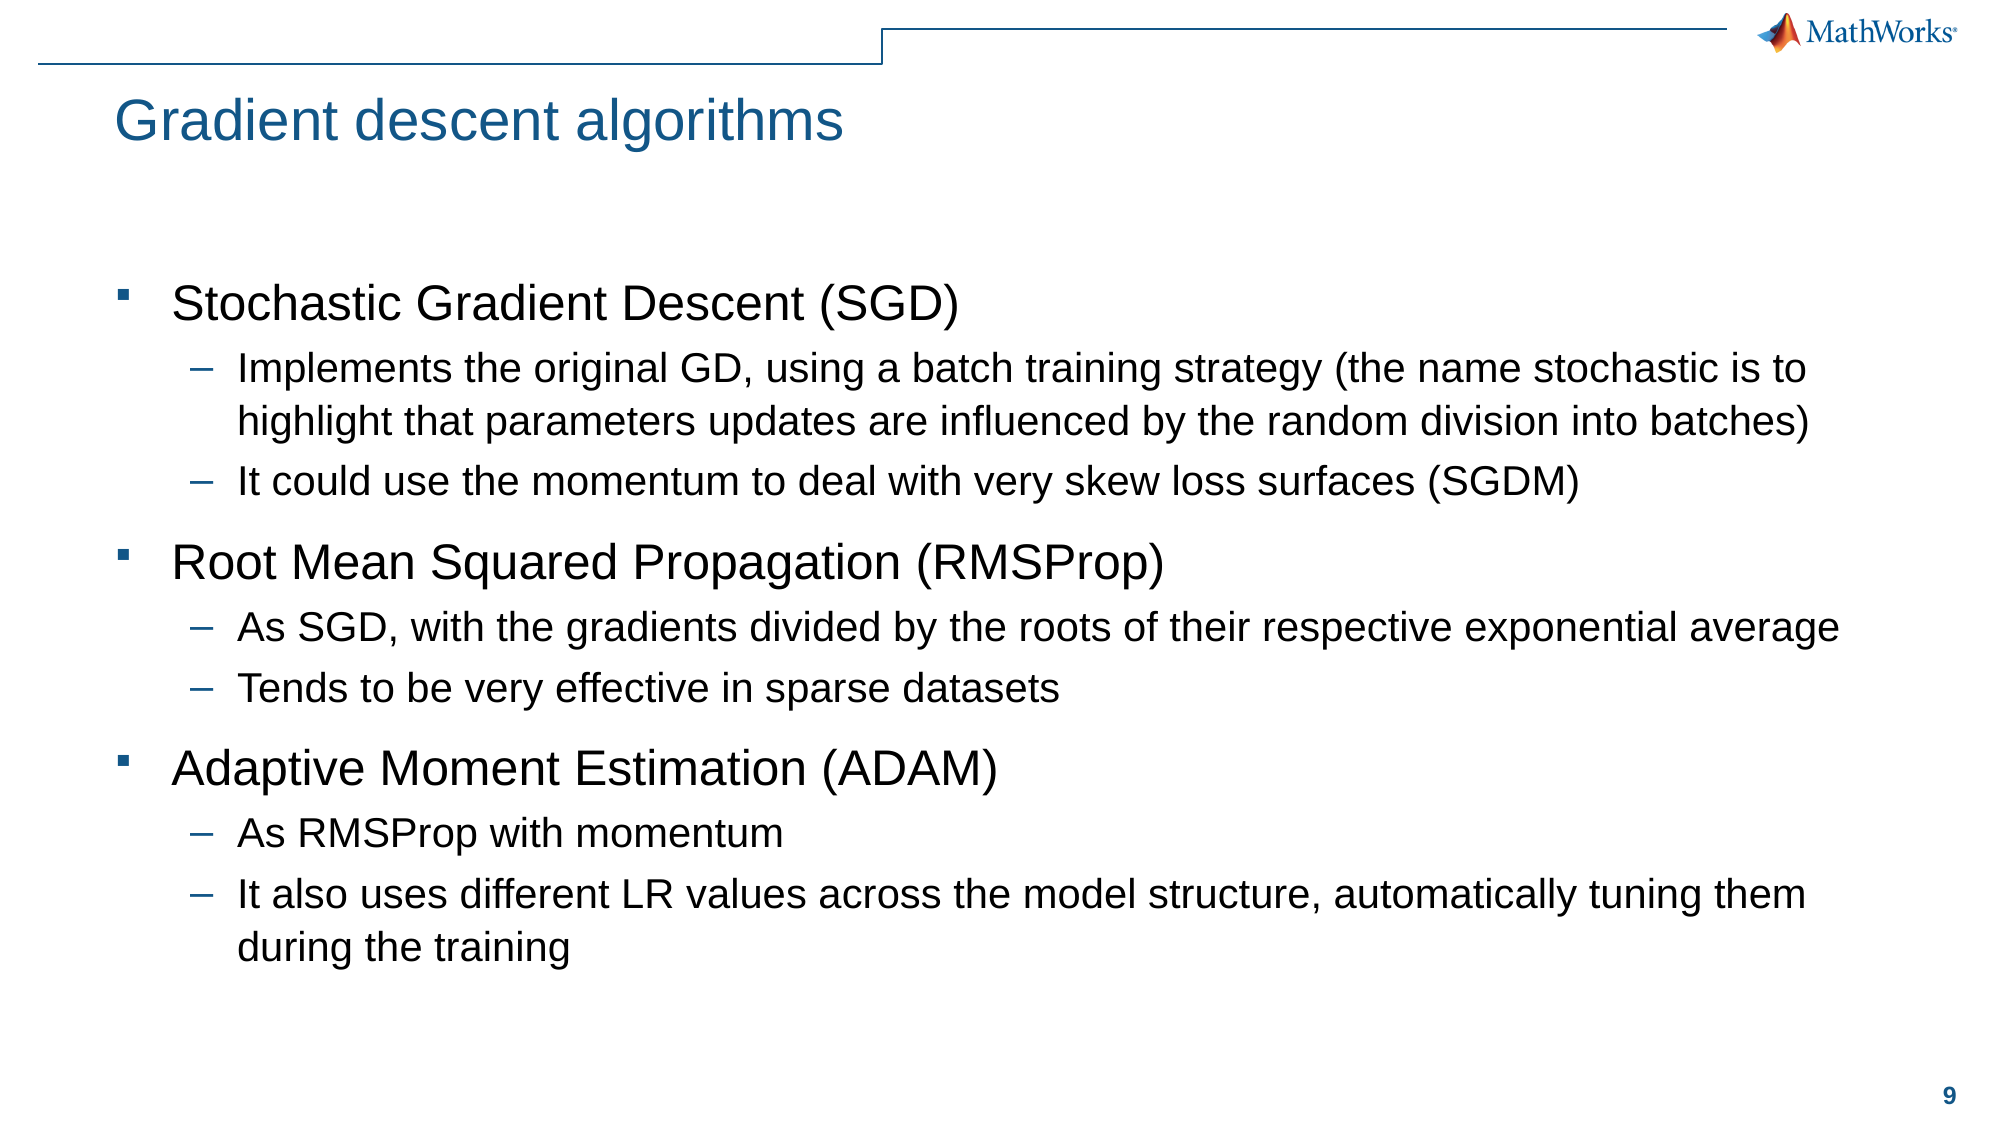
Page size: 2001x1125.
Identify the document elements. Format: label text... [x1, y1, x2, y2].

picture [1751, 3, 1970, 63]
list Stochastic Gradient Descent (SGD) Implements the original GD, using a batch training strategy (the name stochastic is to highlight that parameters updates are influenced by the random division into batches) It could use the momentum to deal with very skew loss surfaces (SGDM) Root Mean Squared Propagation (RMSProp) As SGD, with the gradients divided by the roots of their respective exponential average Tends to be very effective in sparse datasets Adaptive Moment Estimation (ADAM) As RMSProp with momentum It also uses different LR values across the model structure, automatically tuning them during the training [99, 262, 1867, 1025]
title Gradient descent algorithms [99, 75, 1867, 238]
